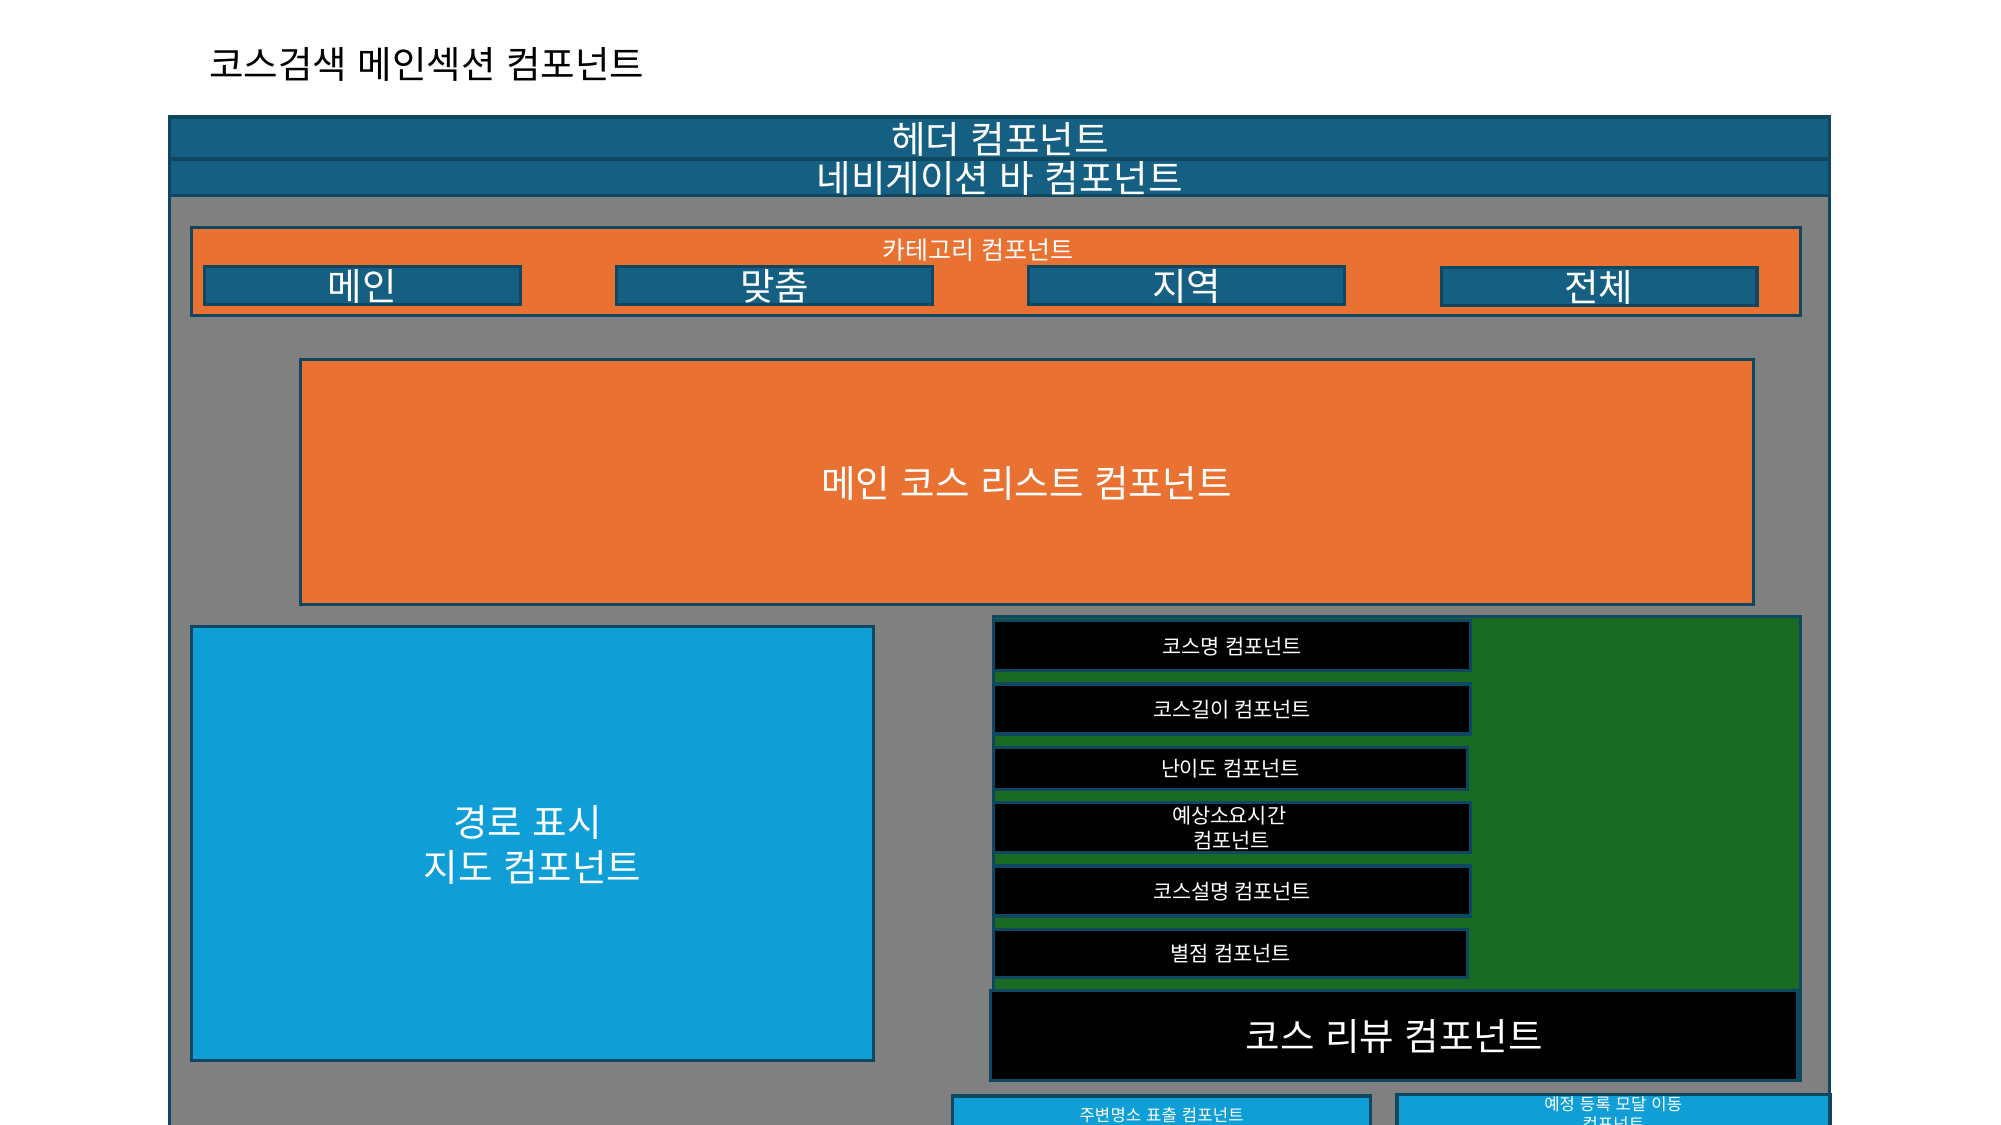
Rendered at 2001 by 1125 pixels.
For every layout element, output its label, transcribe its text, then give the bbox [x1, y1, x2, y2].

text_box 별점 컴포넌트 [992, 928, 1469, 979]
text_box [168, 197, 1831, 1125]
text_box 코스명 컴포넌트 [992, 619, 1472, 672]
text_box 코스길이 컴포넌트 [992, 682, 1472, 736]
text_box 예상소요시간 컴포넌트 [992, 801, 1472, 854]
text_box 메인 코스 리스트 컴포넌트 [299, 358, 1755, 606]
text_box 코스검색 메인섹션 컴포넌트 [194, 33, 670, 116]
text_box 주변명소 표출 컴포넌트 [951, 1094, 1372, 1125]
text_box 경로 표시 지도 컴포넌트 [190, 625, 875, 1062]
text_box 코스설명 컴포넌트 [992, 864, 1472, 918]
text_box [992, 615, 1802, 1082]
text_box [169, 116, 1831, 197]
text_box 난이도 컴포넌트 [992, 746, 1469, 791]
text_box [190, 226, 1802, 316]
text_box 예정 등록 모달 이동 컴포넌트 [1395, 1093, 1832, 1125]
text_box 코스 리뷰 컴포넌트 [989, 989, 1799, 1082]
